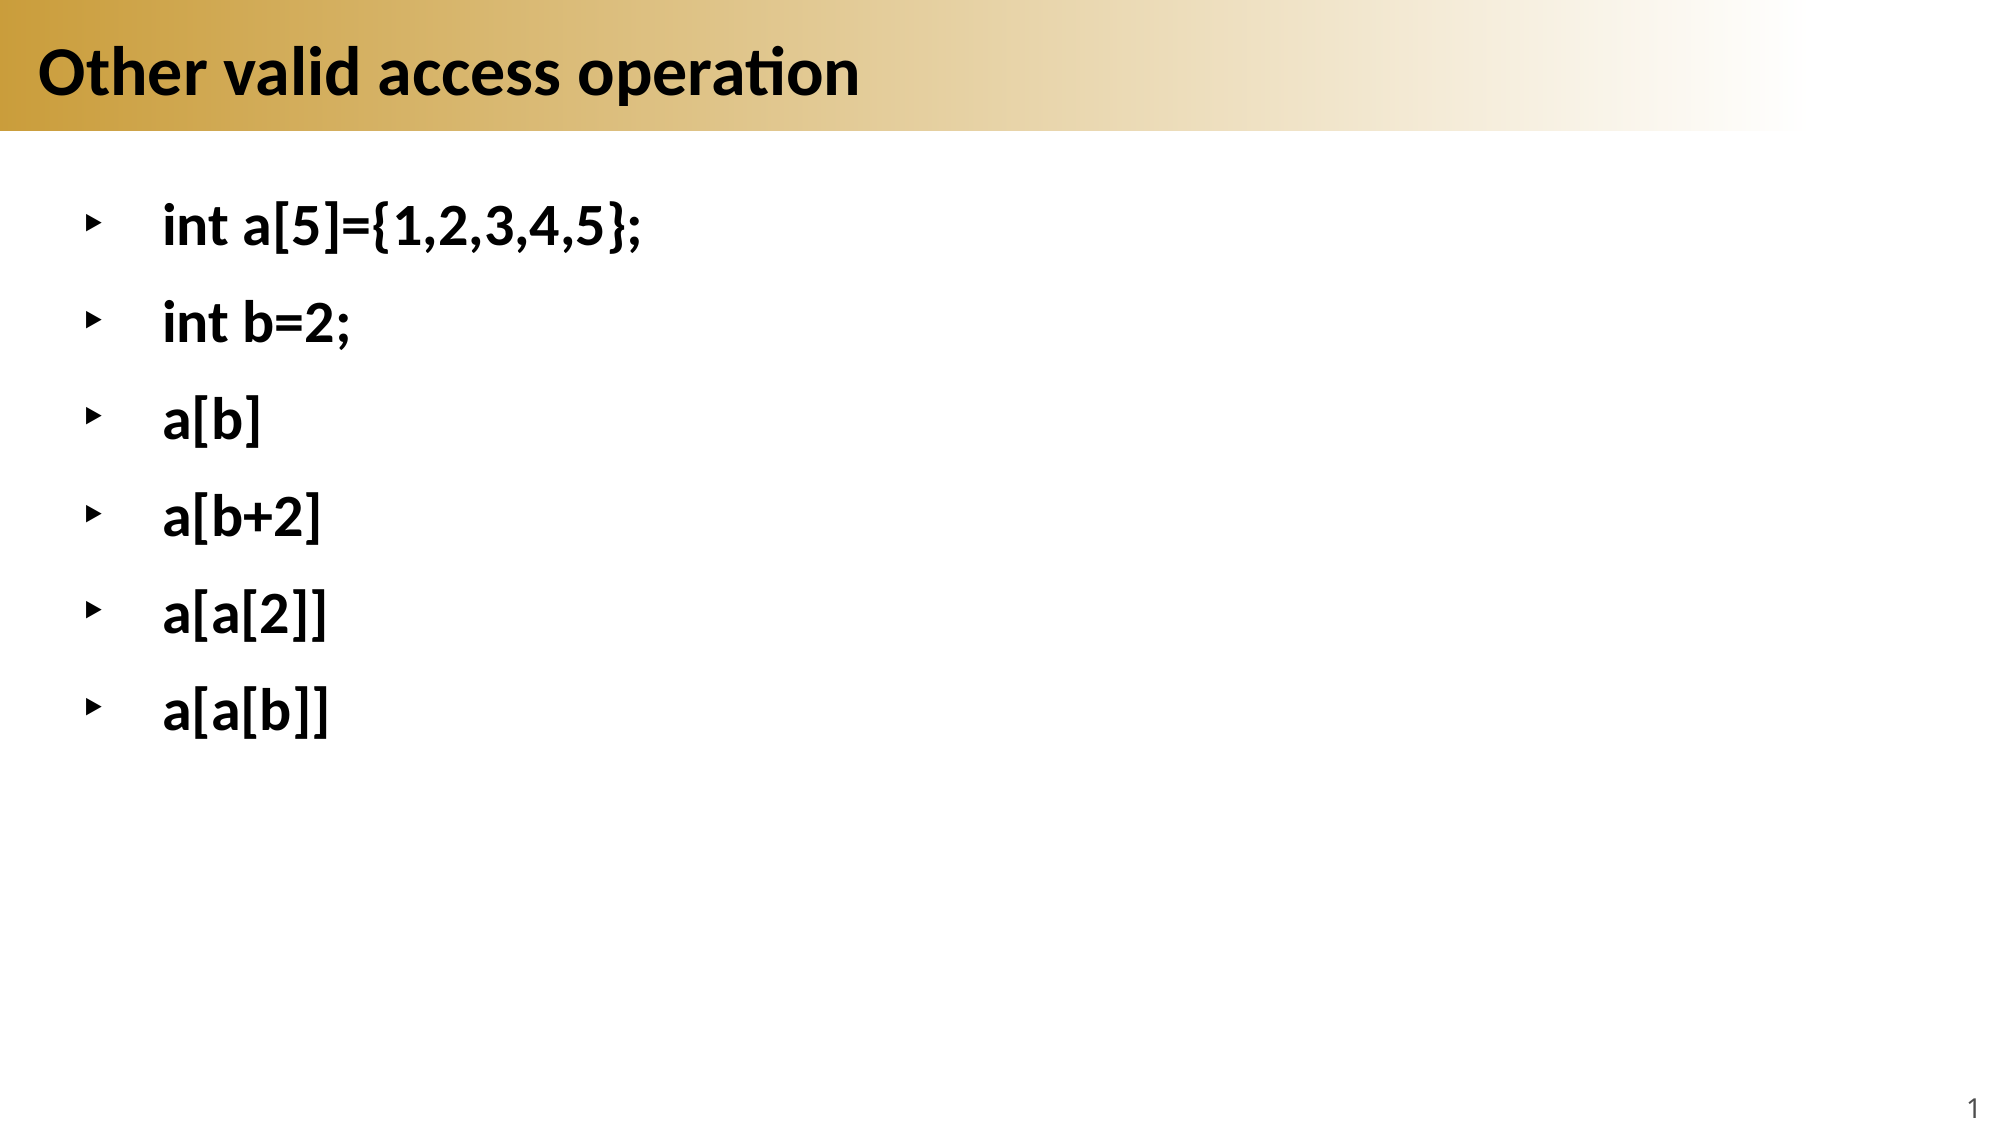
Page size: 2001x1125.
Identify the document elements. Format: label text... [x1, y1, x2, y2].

title Other valid access operation [39, 15, 1961, 119]
list int a[5]={1,2,3,4,5}; int b=2; a[b] a[b+2] a[a[2]] a[a[b]] [39, 185, 953, 1044]
slide_number 11 [1955, 1085, 2000, 1125]
